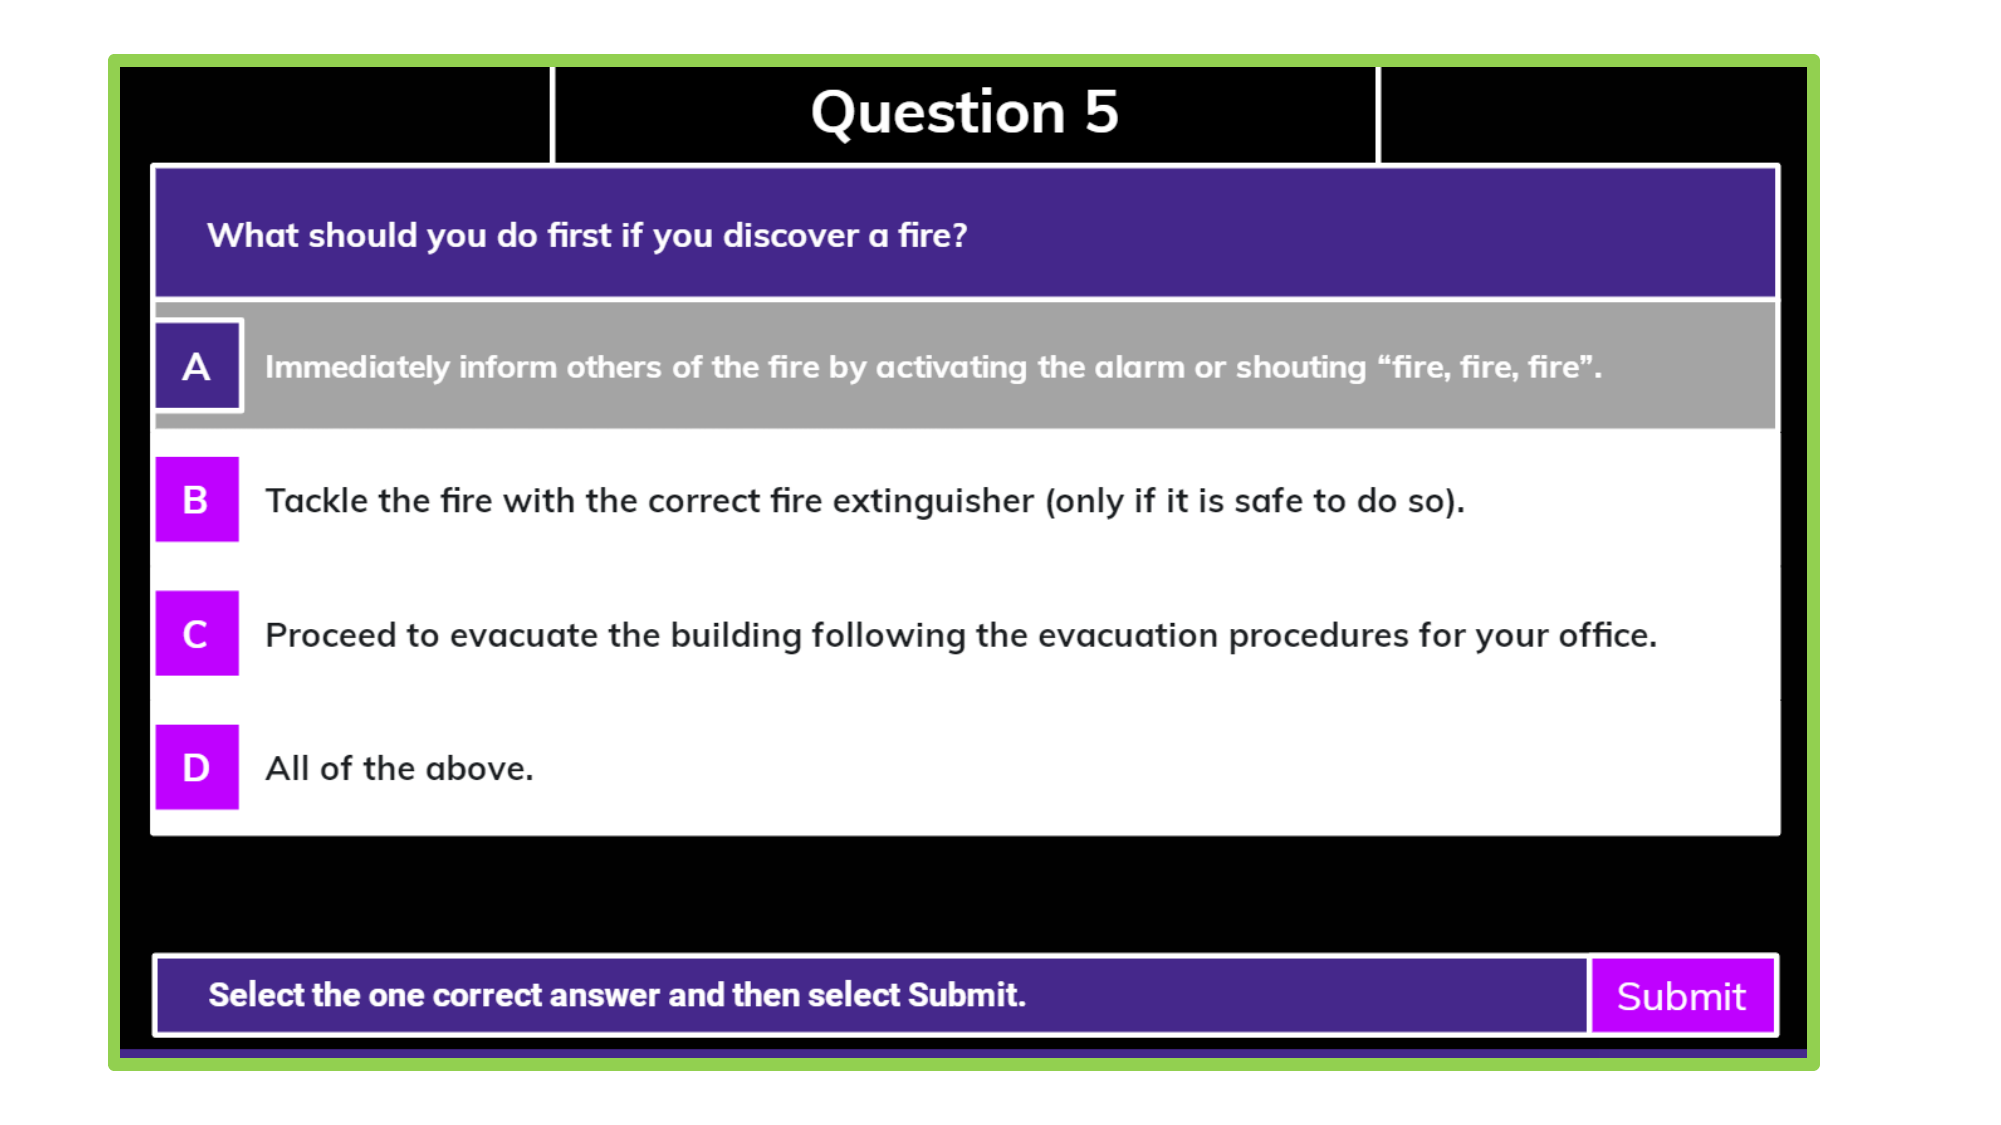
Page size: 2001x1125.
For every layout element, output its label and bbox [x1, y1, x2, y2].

picture [120, 66, 1808, 1059]
